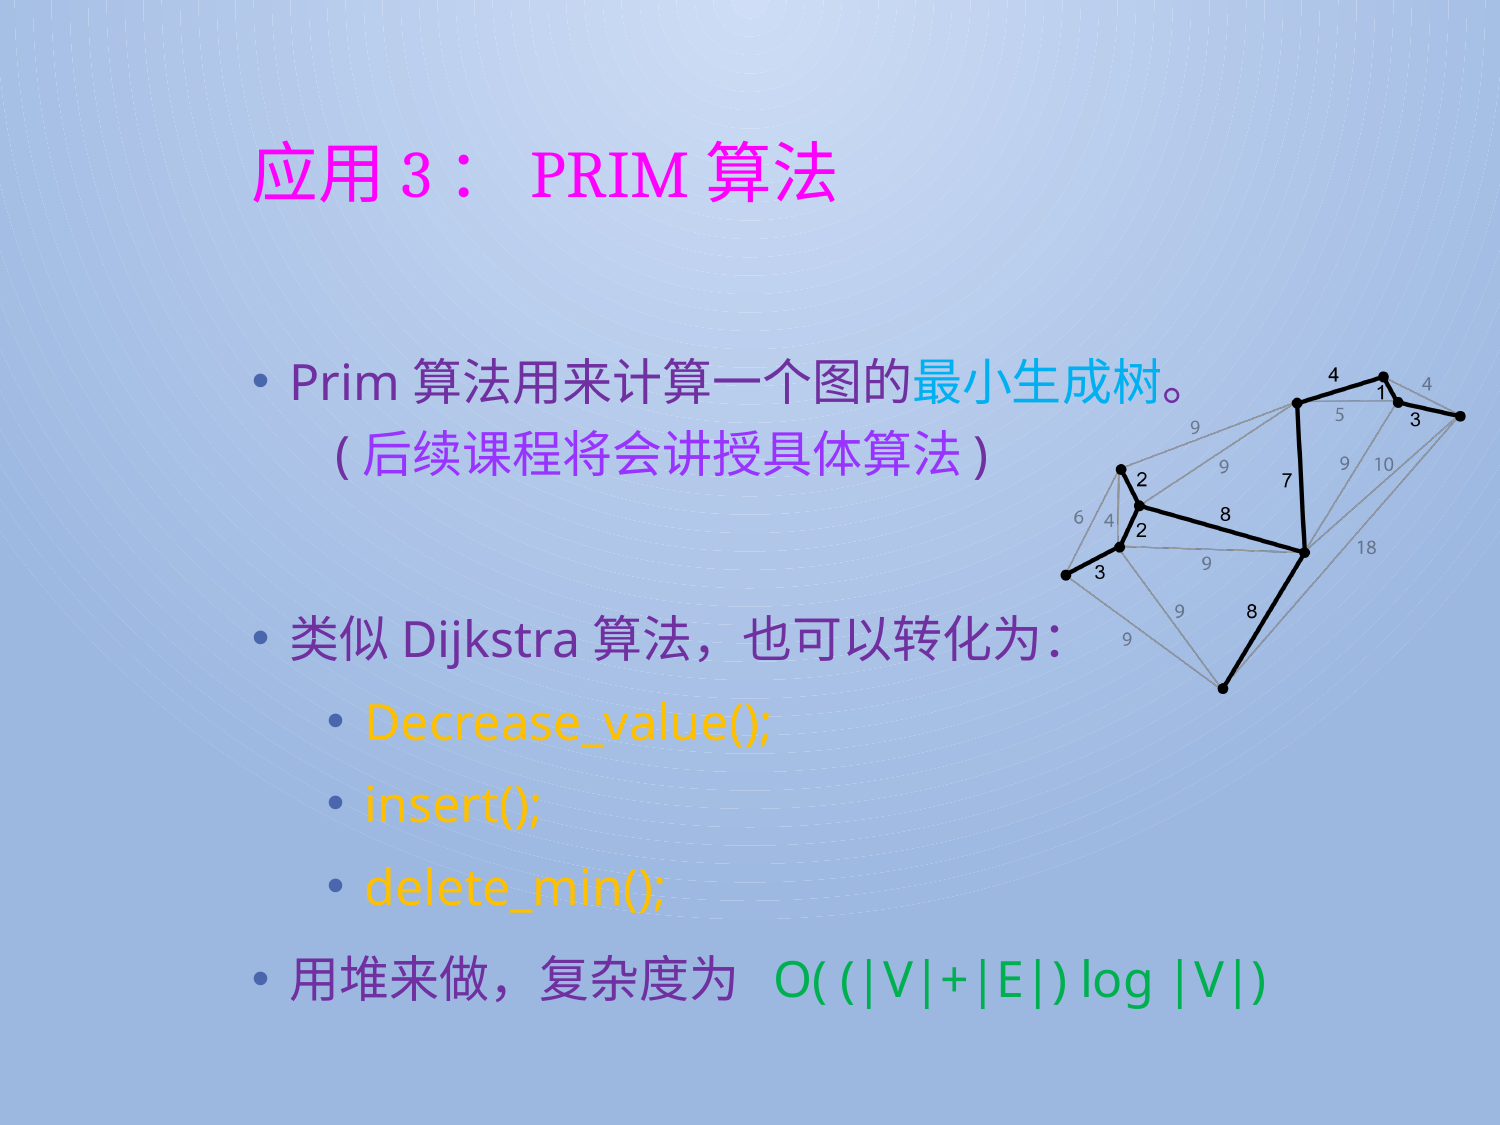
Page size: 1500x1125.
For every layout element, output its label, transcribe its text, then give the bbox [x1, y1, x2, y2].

picture [1046, 357, 1481, 708]
title 应用3：Prim算法 [236, 131, 1315, 305]
list Prim算法用来计算一个图的最小生成树。 (后续课程将会讲授具体算法) 类似Dijkstra算法，也可以转化为： Decrease_value(); insert(); delete_min(); 用堆来做，复杂度为 O( (|V|+|E|) log |V|) [236, 330, 1315, 897]
